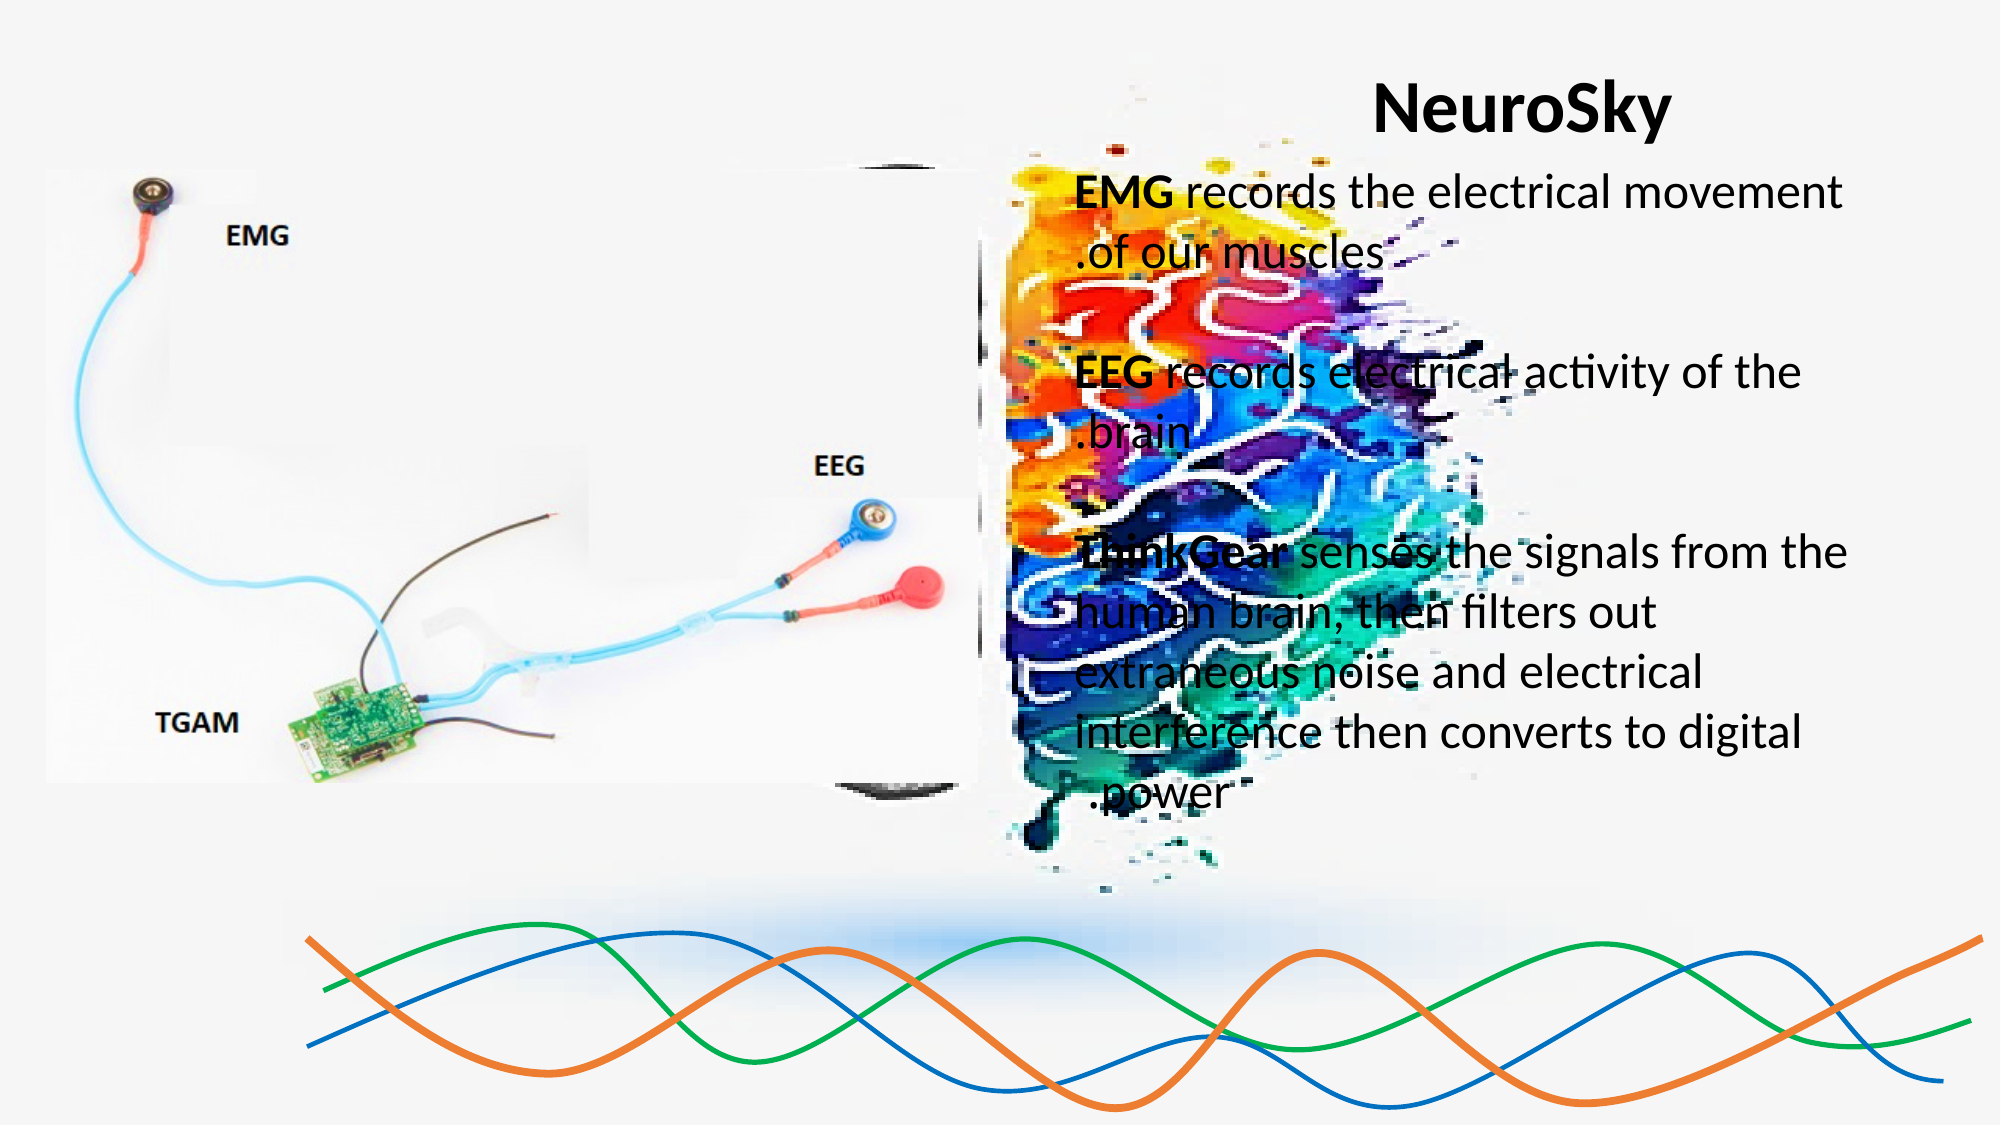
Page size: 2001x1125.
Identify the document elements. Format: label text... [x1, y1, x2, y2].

title NeuroSky [1277, 0, 1688, 151]
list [46, 169, 978, 783]
picture [0, 0, 2001, 1125]
text_box EMG records the electrical movement of our muscles. EEG records electrical activity of the brain. ThinkGear senses the signals from the human brain, then filters out extraneous noise and electrical interference then converts to digital power. [1059, 151, 1906, 826]
